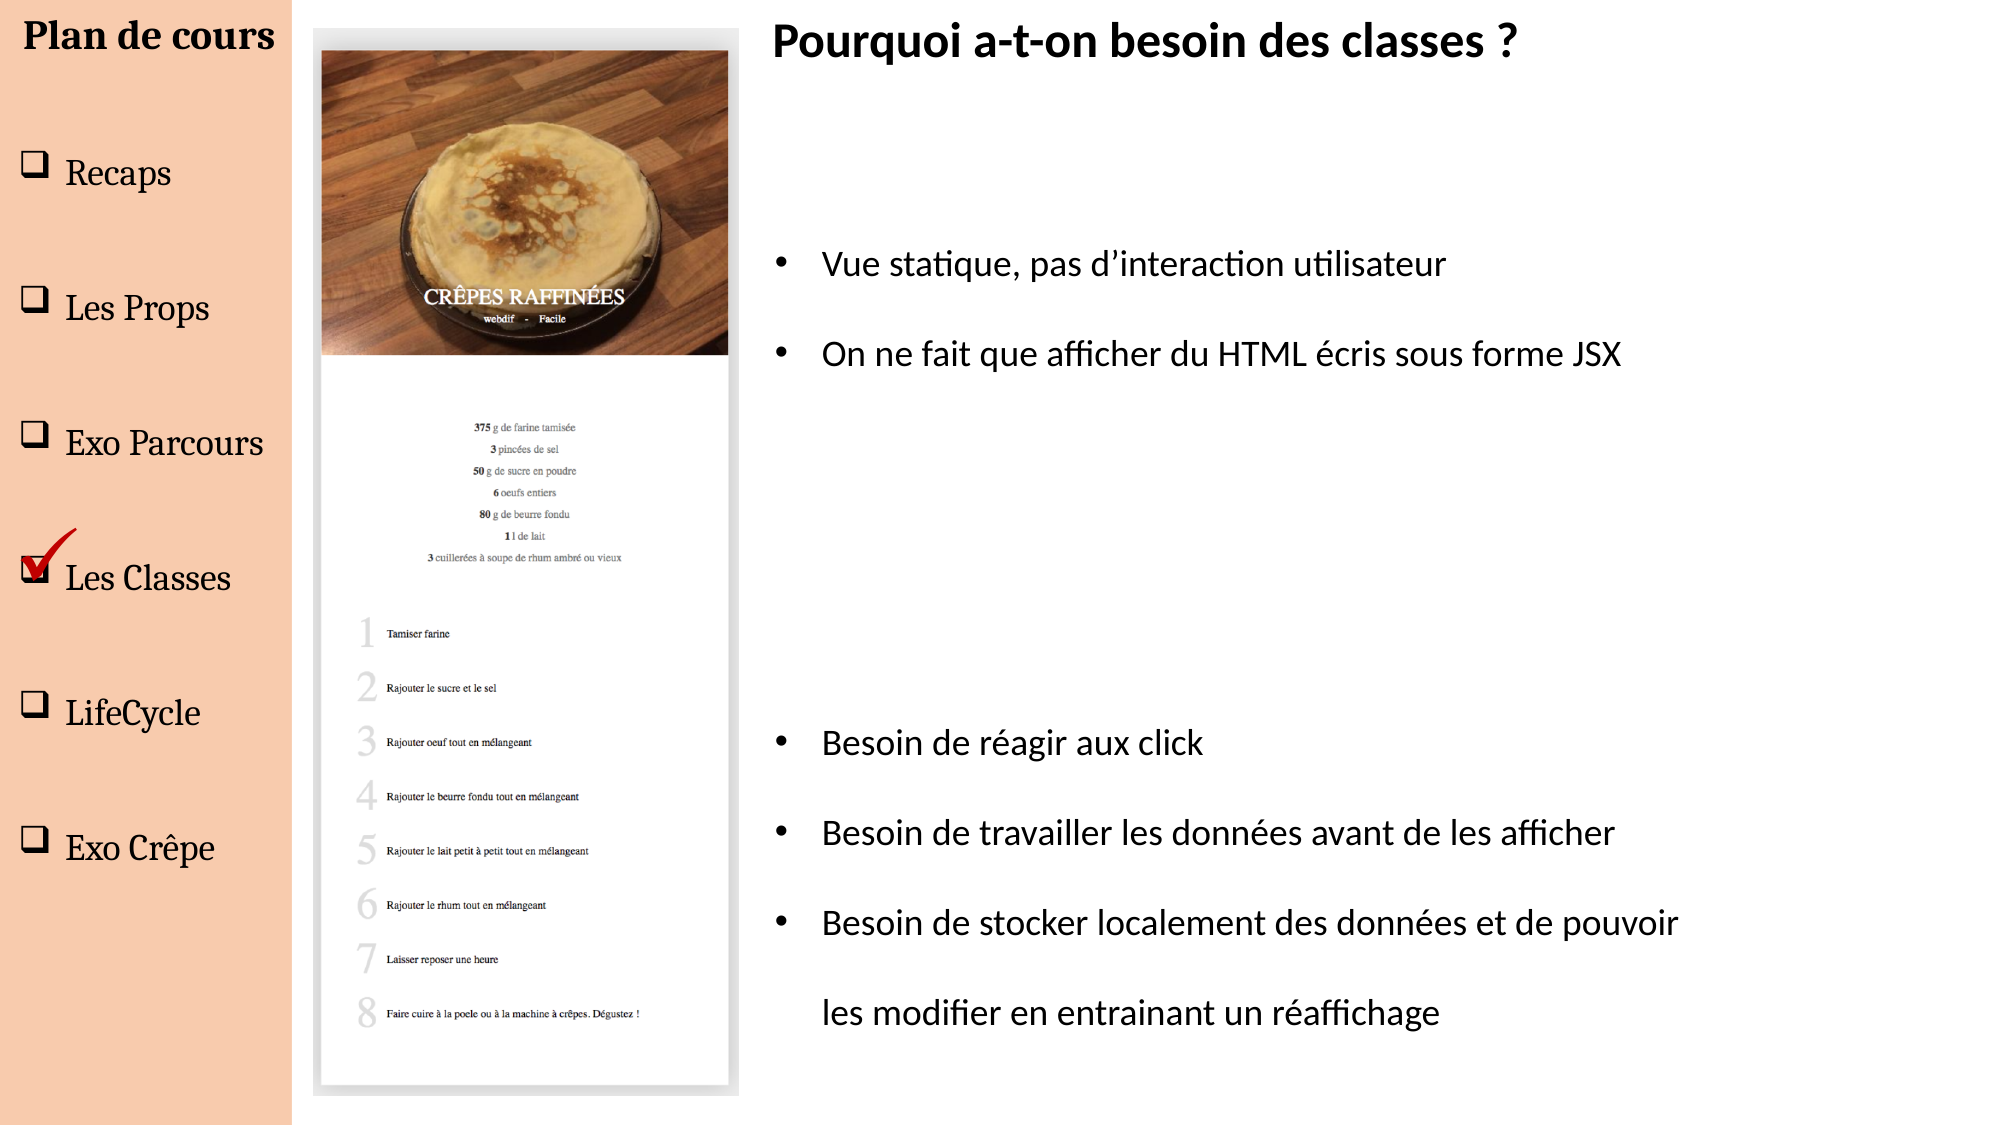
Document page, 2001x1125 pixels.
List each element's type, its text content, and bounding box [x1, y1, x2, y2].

picture [313, 28, 739, 1096]
text_box Pourquoi a-t-on besoin des classes ? [292, 0, 2000, 75]
text_box Vue statique, pas d’interaction utilisateur On ne fait que afficher du HTML écris sous forme JSX [760, 186, 1718, 382]
text_box Besoin de réagir aux click Besoin de travailler les données avant de les afficher Besoin de stocker localement des données et de pouvoir les modifier en entrainant un réaffichage [760, 666, 1718, 1041]
text_box [0, 514, 209, 630]
